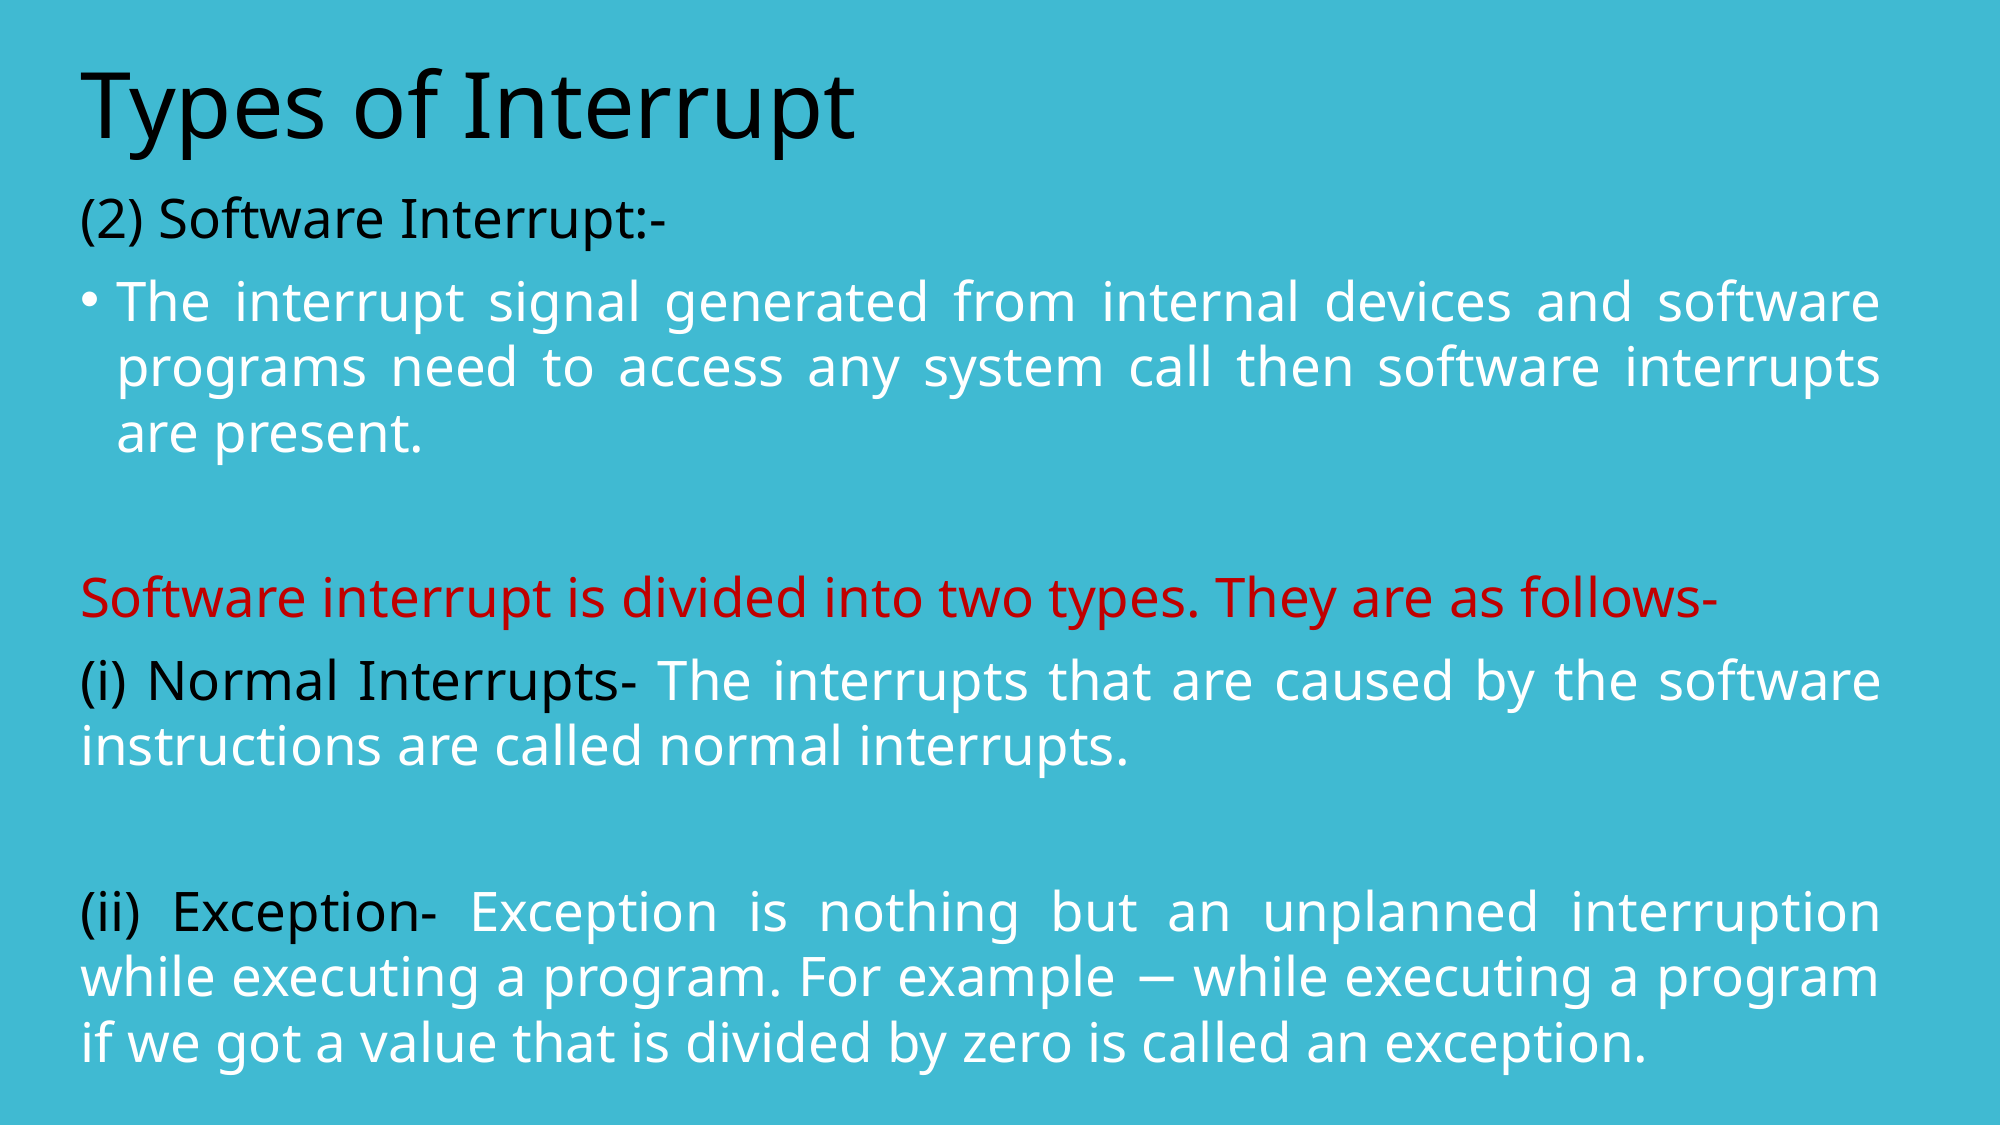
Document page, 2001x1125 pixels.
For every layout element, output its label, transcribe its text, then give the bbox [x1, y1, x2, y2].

list (2) Software Interrupt:- The interrupt signal generated from internal devices and software programs need to access any system call then software interrupts are present. Software interrupt is divided into two types. They are as follows- (i) Normal Interrupts- The interrupts that are caused by the software instructions are called normal interrupts. (ii) Exception- Exception is nothing but an unplanned interruption while executing a program. For example − while executing a program if we got a value that is divided by zero is called an exception. [64, 176, 1900, 1113]
title Types of Interrupt [64, 0, 1790, 176]
